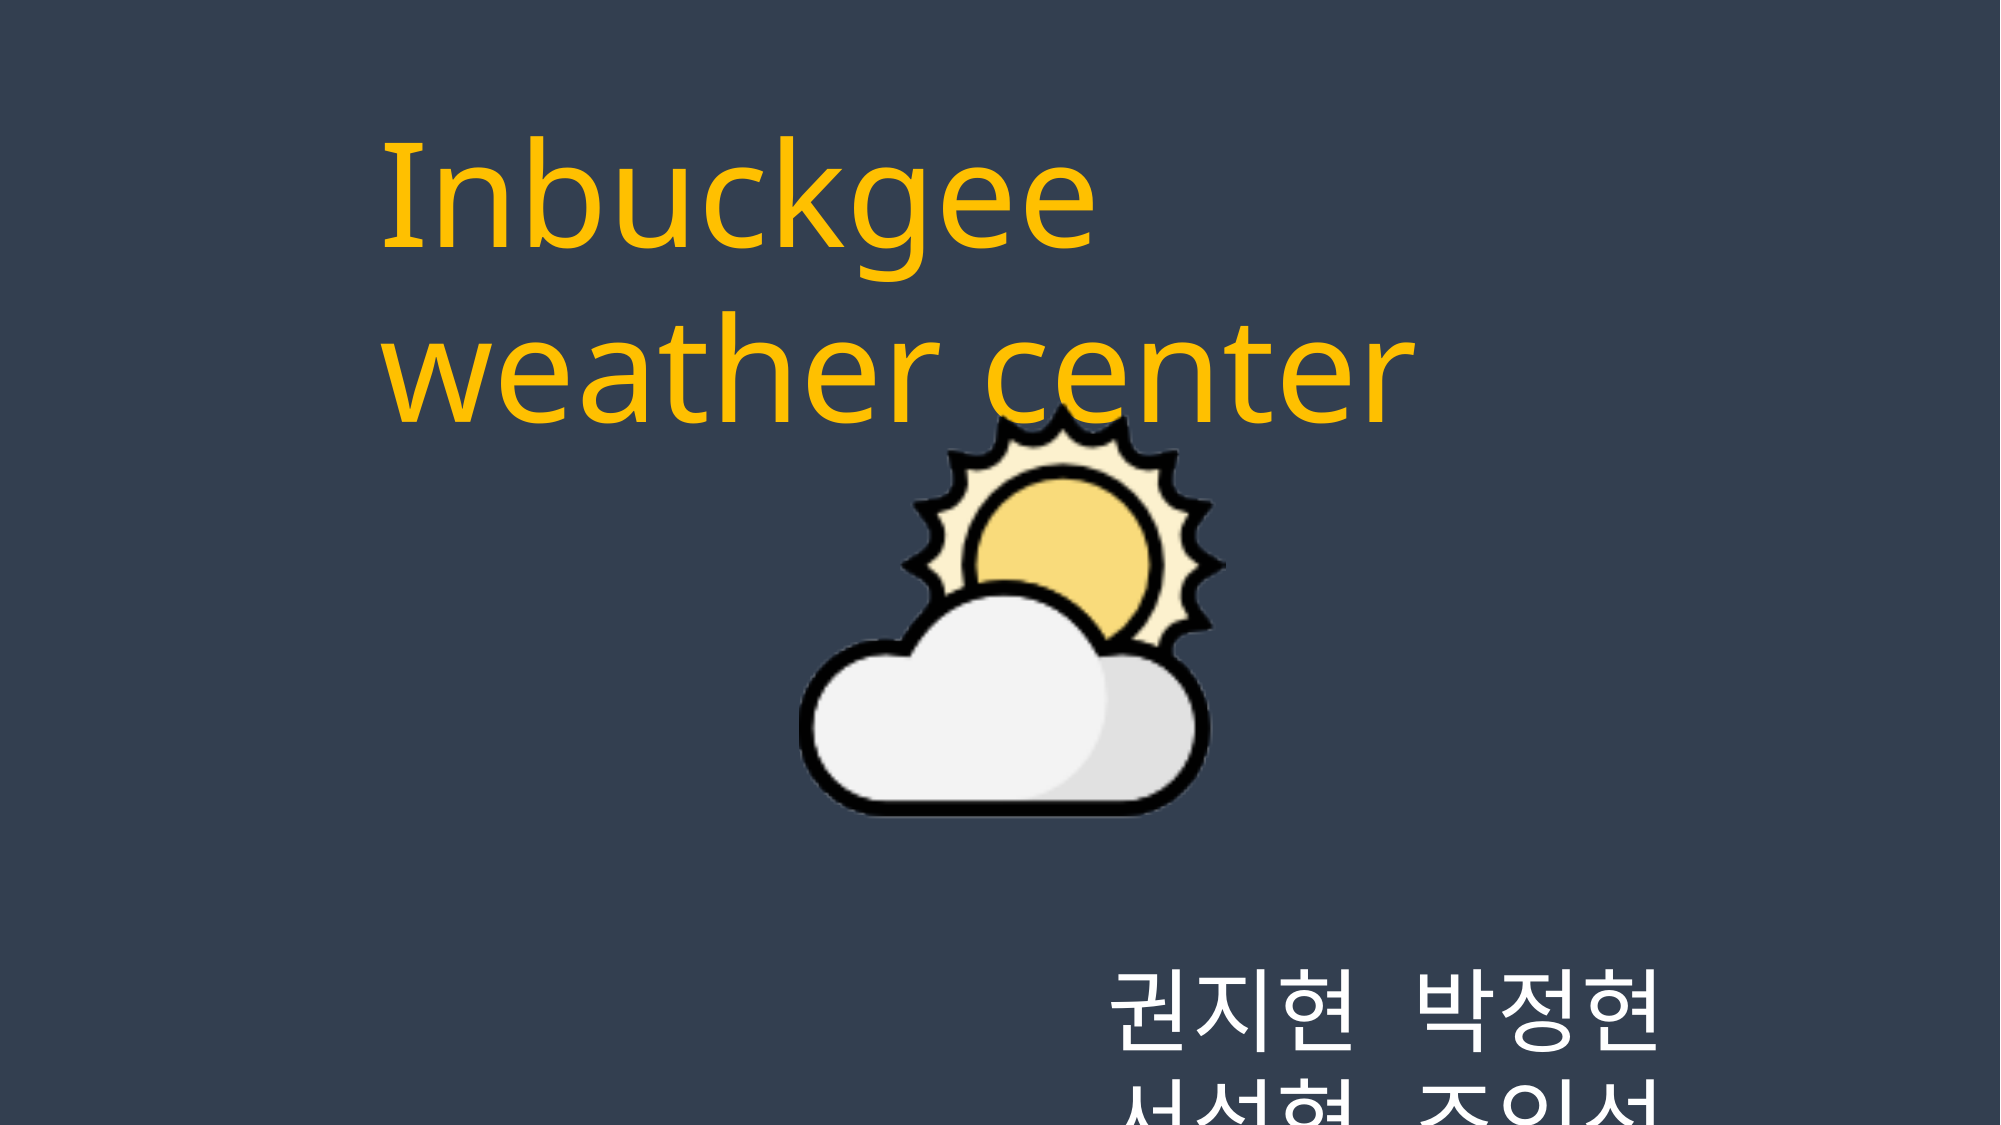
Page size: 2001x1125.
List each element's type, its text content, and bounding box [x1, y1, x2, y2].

picture [798, 397, 1226, 825]
text_box 권지현 박정현 서성혁 조인선 [1093, 946, 1984, 1125]
text_box Inbuckgee weather center [364, 94, 1661, 459]
